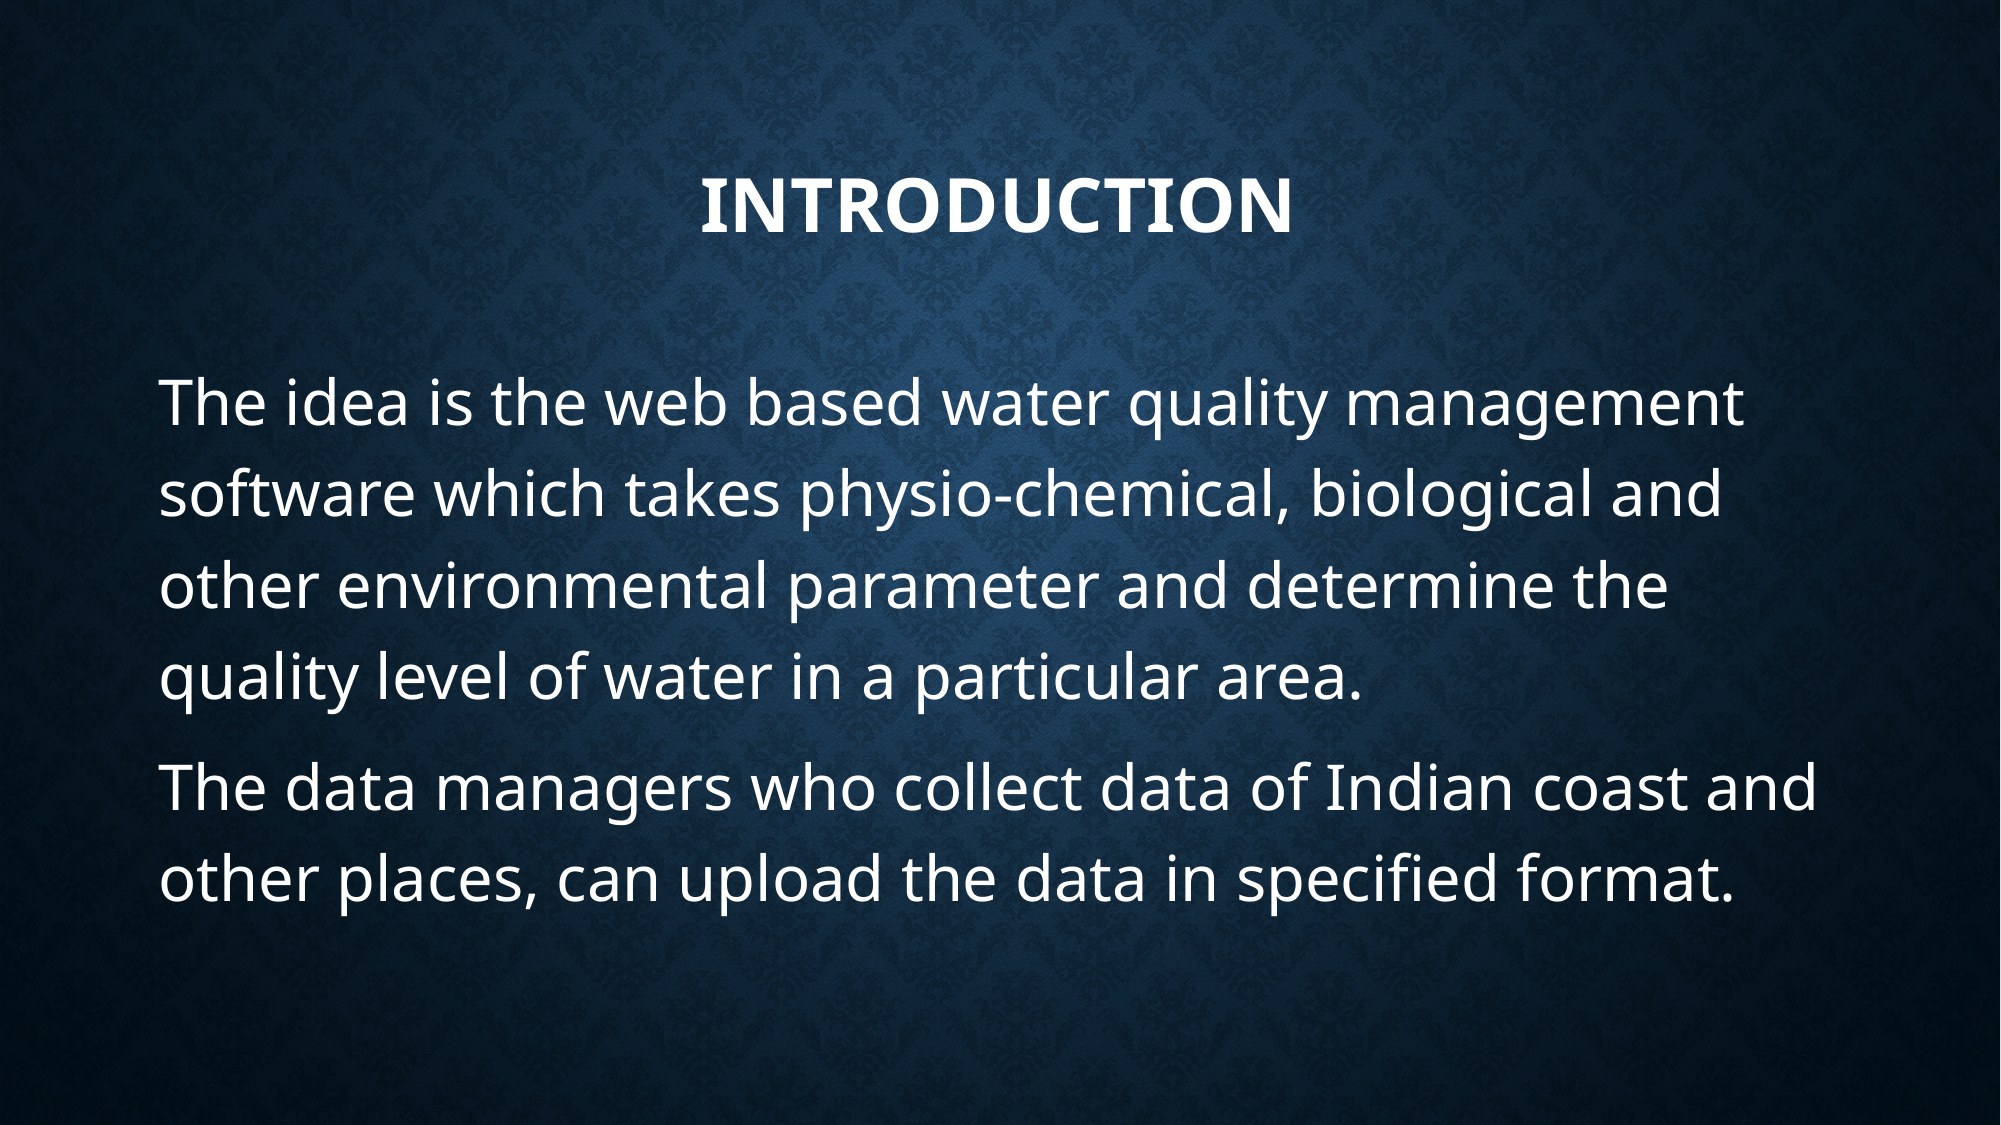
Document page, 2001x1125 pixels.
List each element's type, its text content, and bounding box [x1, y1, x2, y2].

title introduction [149, 99, 1849, 318]
list The idea is the web based water quality management software which takes physio-chemical, biological and other environmental parameter and determine the quality level of water in a particular area. The data managers who collect data of Indian coast and other places, can upload the data in specified format. [143, 339, 1842, 946]
